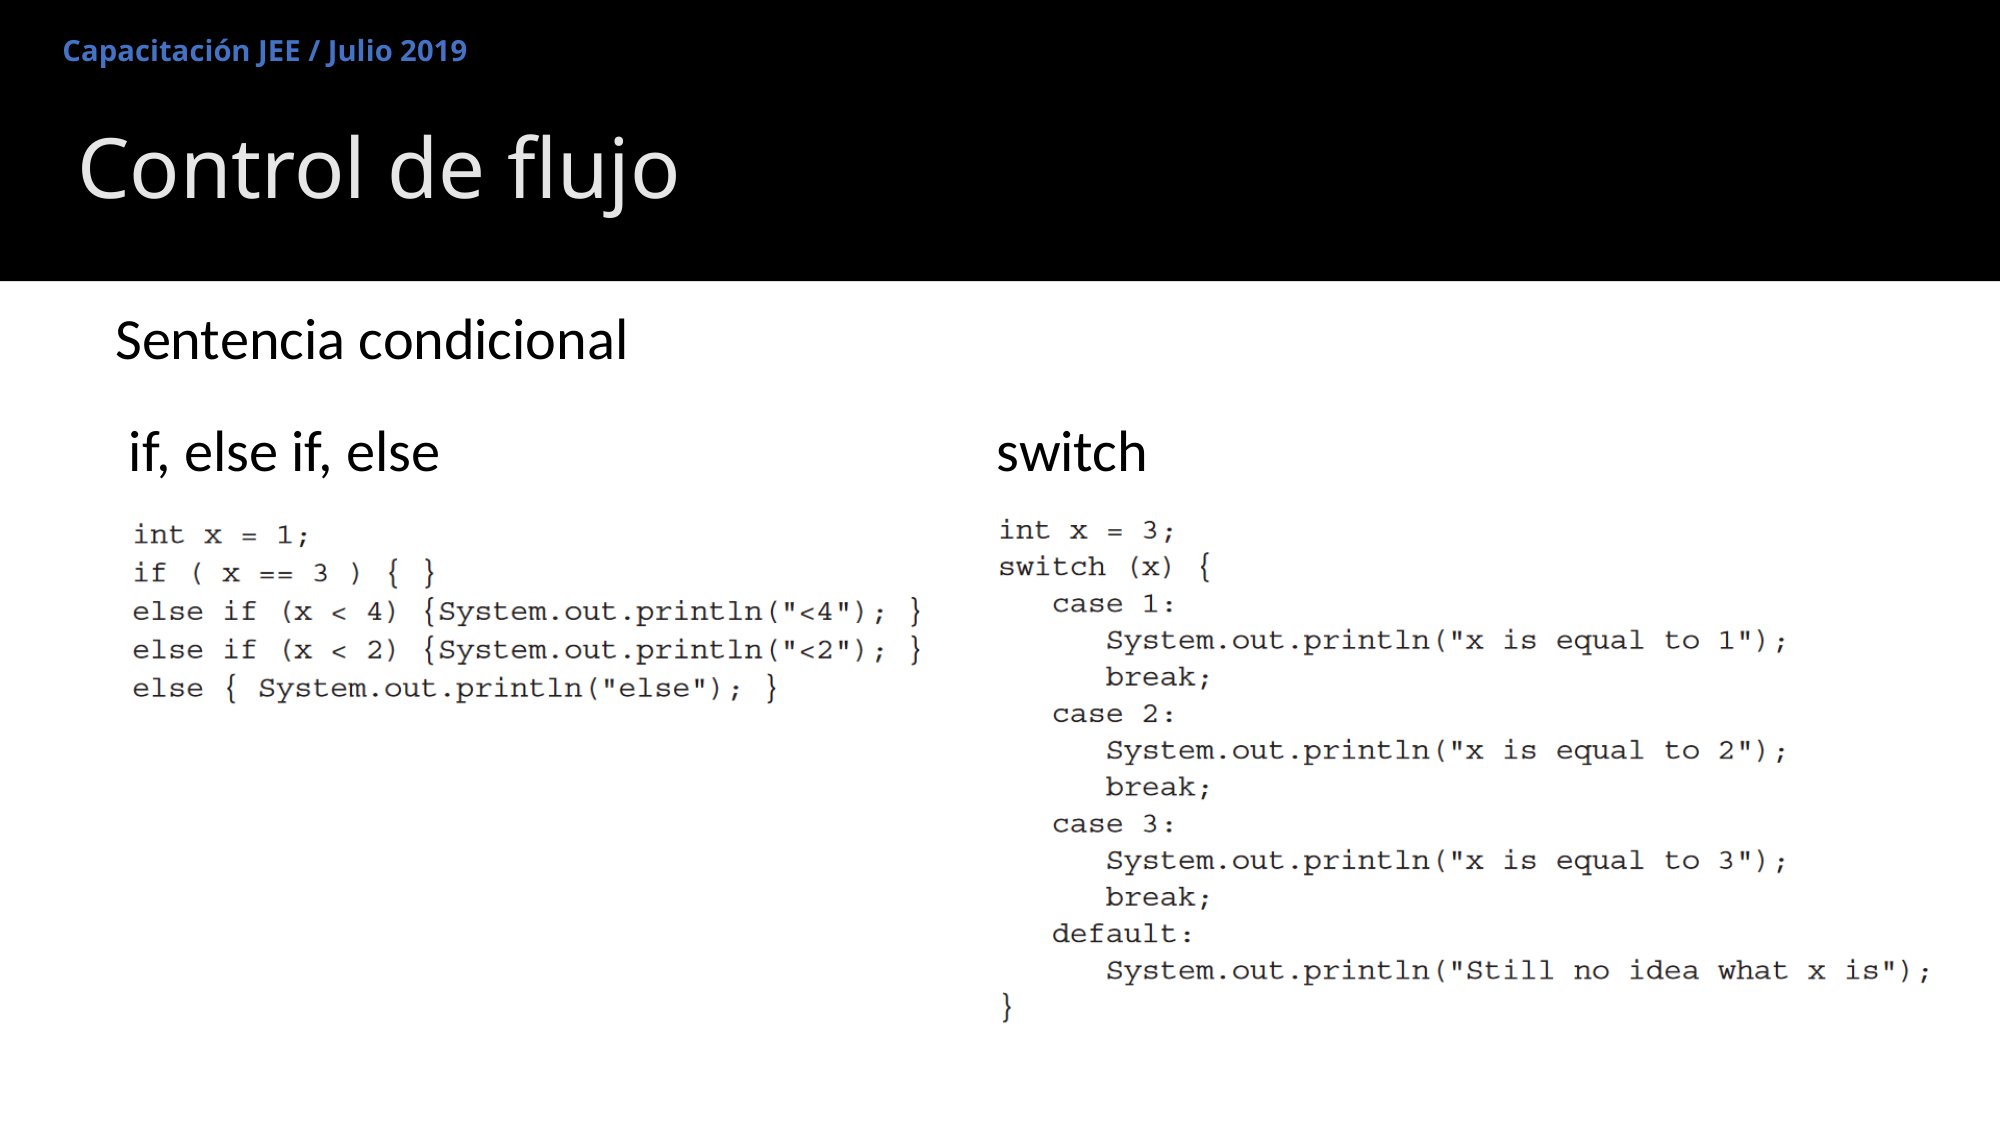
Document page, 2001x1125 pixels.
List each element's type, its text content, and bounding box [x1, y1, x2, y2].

list Capacitación JEE / Julio 2019 [62, 36, 963, 74]
title Control de flujo [62, 93, 1938, 250]
text_box switch [981, 406, 1164, 491]
picture [62, 491, 1972, 1043]
text_box if, else if, else [114, 406, 456, 491]
text_box Sentencia condicional [100, 293, 644, 379]
